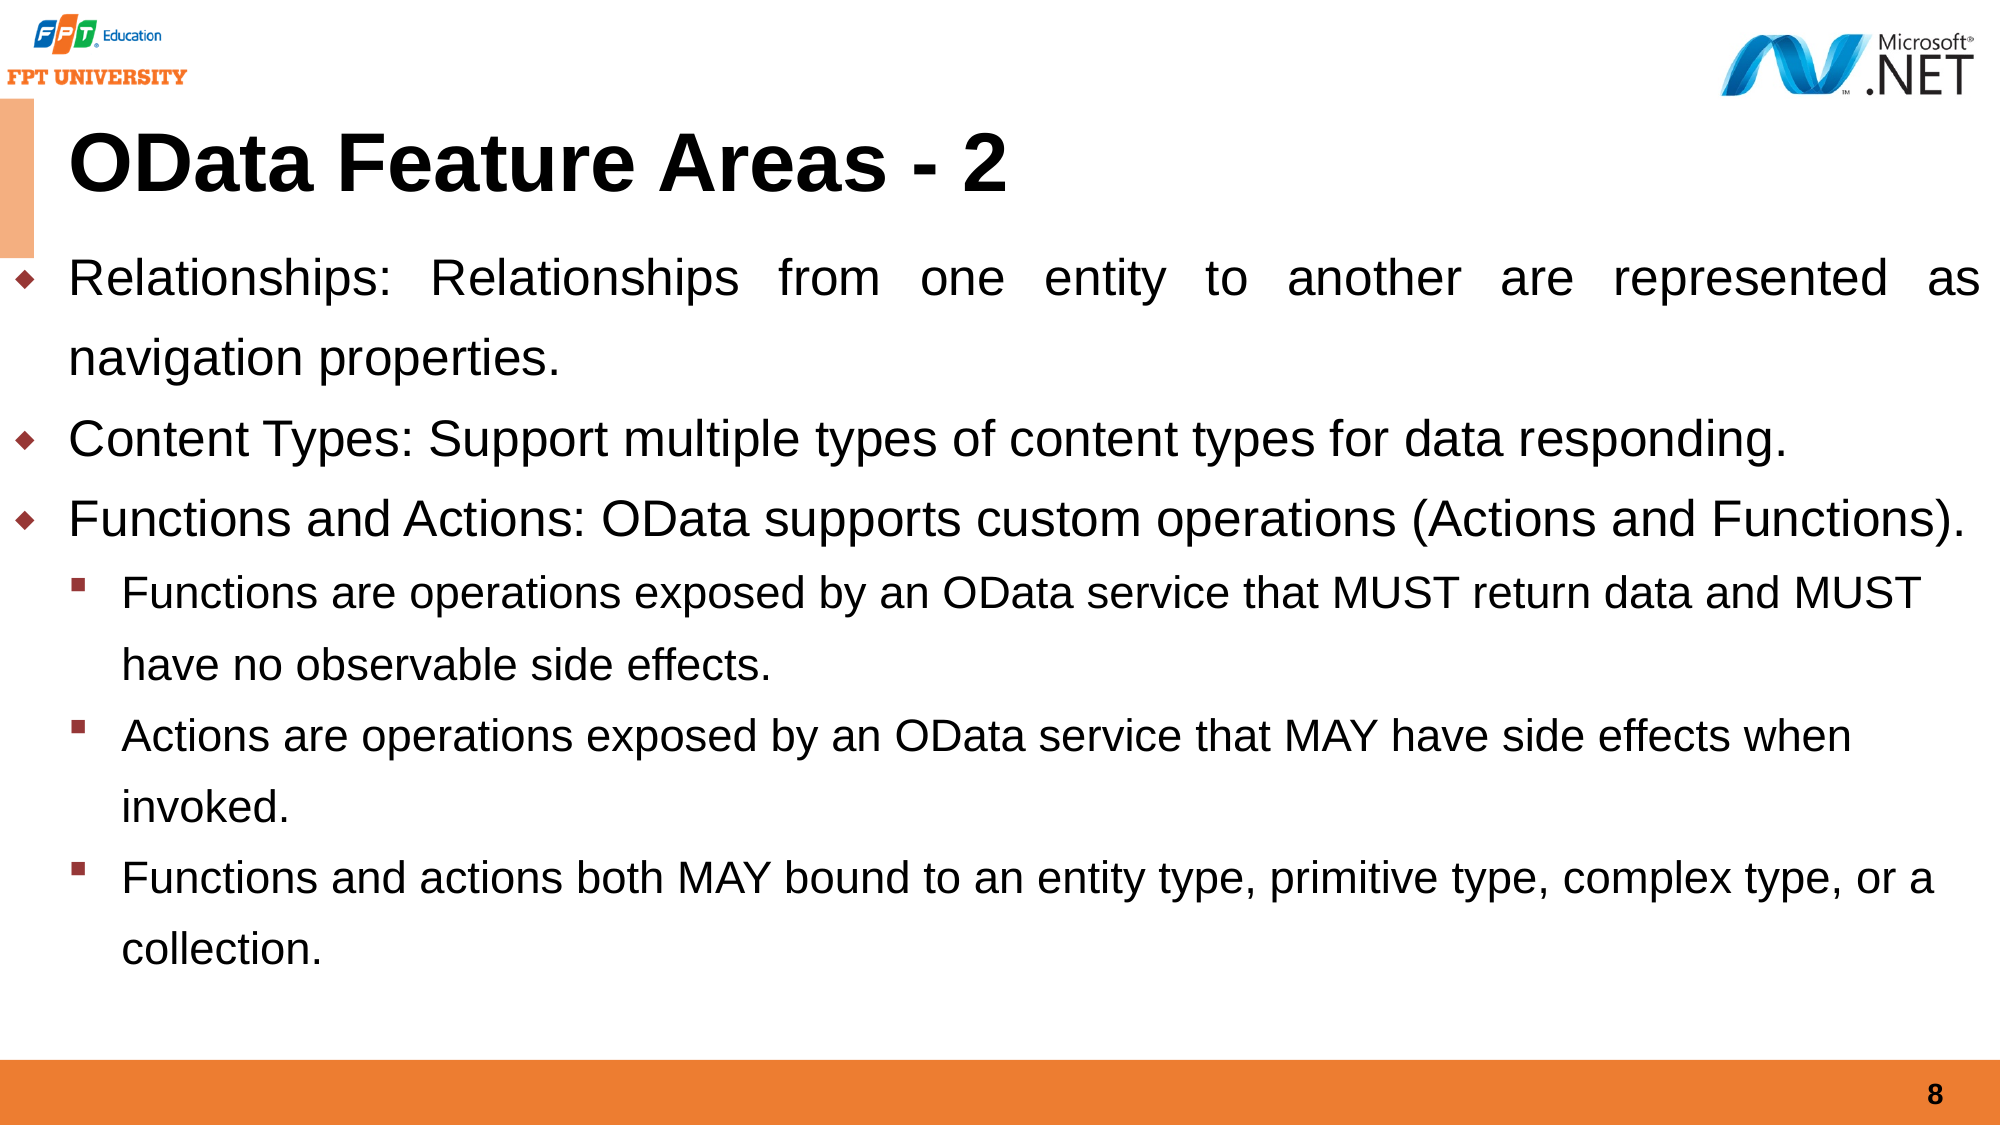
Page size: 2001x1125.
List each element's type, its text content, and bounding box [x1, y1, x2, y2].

title OData Feature Areas - 2 [53, 111, 2000, 217]
slide_number 8 [1508, 1063, 1959, 1123]
picture [1685, 0, 2001, 129]
picture [0, 0, 194, 95]
list Relationships: Relationships from one entity to another are represented as navigation properties. Content Types: Support multiple types of content types for data responding. Functions and Actions: OData supports custom operations (Actions and Functions). Functions are operations exposed by an OData service that MUST return data and MUST have no observable side effects. Actions are operations exposed by an OData service that MAY have side effects when invoked. Functions and actions both MAY bound to an entity type, primitive type, complex type, or a collection. [0, 217, 2000, 1057]
